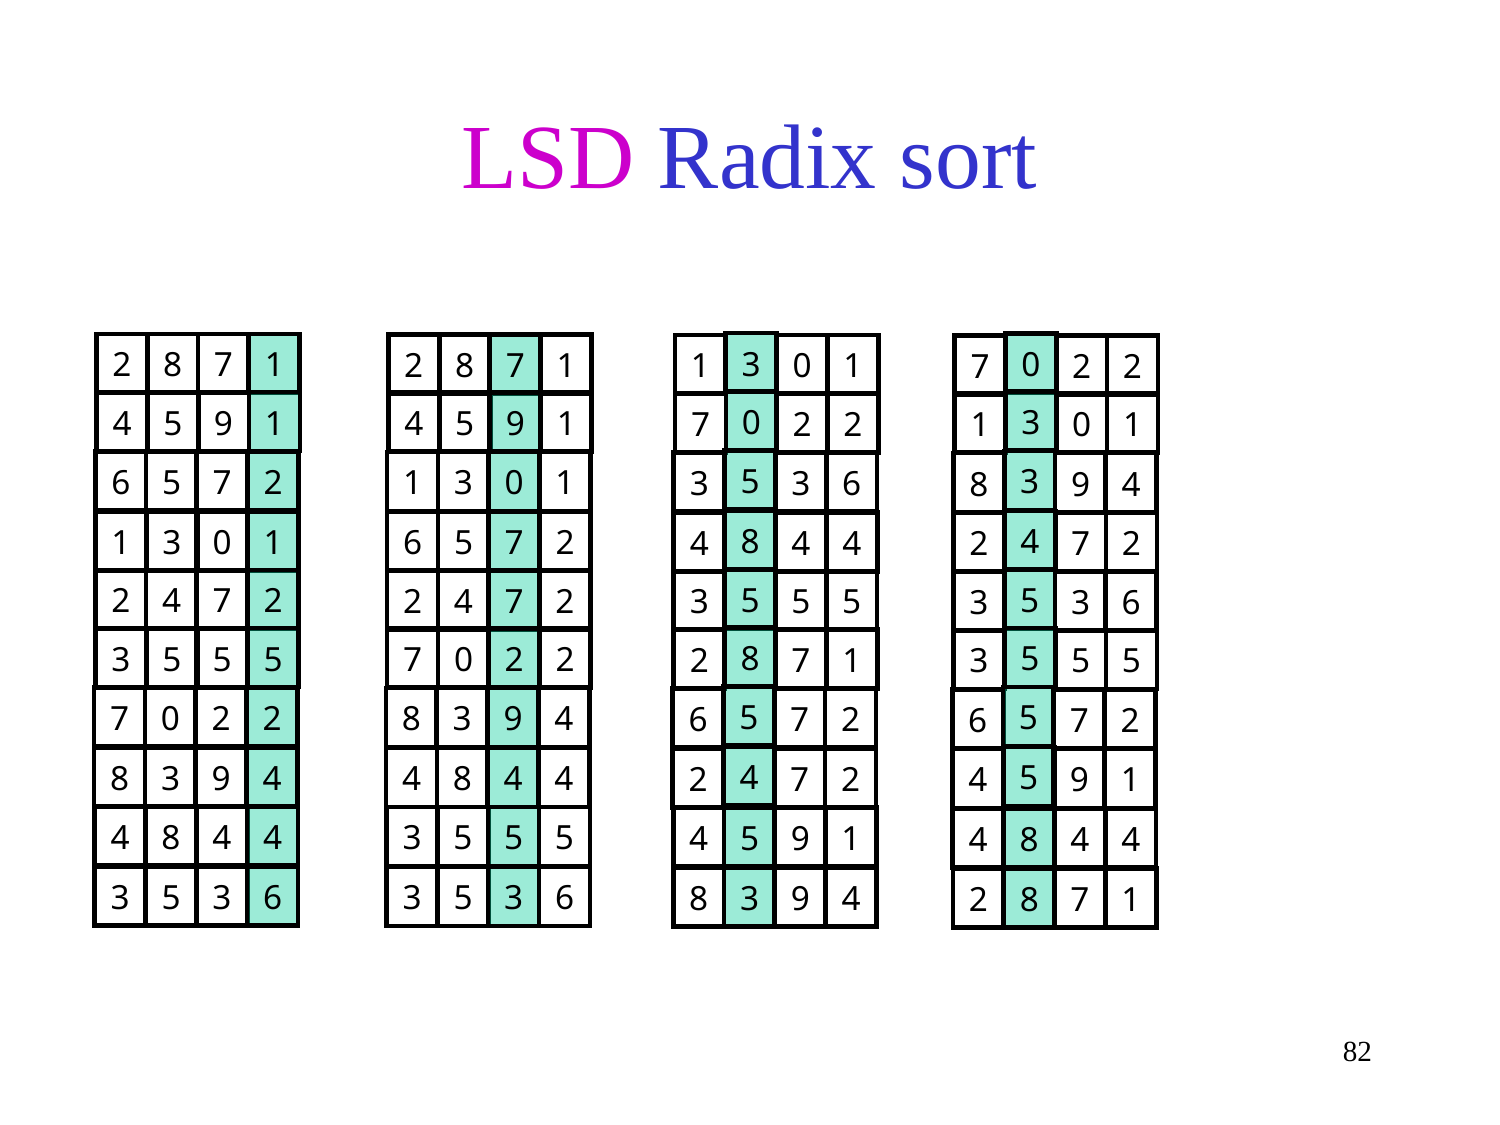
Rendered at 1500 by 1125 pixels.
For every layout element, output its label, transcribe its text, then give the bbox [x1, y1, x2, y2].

text_box 6 [826, 452, 878, 512]
text_box 3 [95, 628, 146, 687]
text_box 9 [195, 747, 246, 806]
text_box 4 [673, 512, 724, 571]
text_box 0 [196, 511, 247, 570]
text_box 1 [826, 629, 878, 689]
text_box 5 [247, 628, 299, 688]
text_box 3 [437, 451, 488, 511]
text_box 7 [197, 333, 248, 392]
text_box 2 [1104, 689, 1156, 749]
text_box 0 [488, 451, 539, 511]
text_box 6 [952, 689, 1003, 749]
text_box 4 [1054, 808, 1105, 868]
text_box 3 [1054, 571, 1105, 629]
text_box 6 [672, 688, 723, 748]
text_box 2 [952, 868, 1003, 928]
text_box 8 [436, 747, 487, 807]
text_box 1 [540, 392, 592, 452]
title LSD Radix sort [0, 49, 1500, 254]
text_box 5 [1003, 747, 1055, 807]
text_box 2 [539, 570, 591, 628]
text_box 3 [724, 867, 774, 927]
text_box 4 [1105, 808, 1157, 868]
text_box 5 [437, 807, 488, 867]
text_box 4 [385, 747, 436, 807]
text_box 7 [489, 334, 540, 392]
text_box 2 [96, 333, 147, 392]
text_box 8 [724, 627, 776, 686]
text_box 4 [673, 807, 723, 867]
text_box 8 [724, 510, 776, 569]
text_box 4 [538, 687, 590, 747]
text_box 3 [775, 452, 826, 512]
text_box 2 [247, 570, 299, 628]
text_box 3 [673, 571, 724, 629]
text_box 4 [538, 747, 590, 807]
text_box 3 [386, 807, 437, 867]
text_box 4 [437, 570, 488, 628]
text_box 3 [953, 571, 1004, 629]
text_box 1 [1107, 393, 1159, 453]
text_box 4 [145, 570, 196, 628]
text_box 4 [487, 747, 538, 807]
text_box 3 [488, 867, 539, 927]
text_box 9 [197, 392, 248, 451]
text_box 4 [825, 867, 877, 927]
text_box 3 [386, 867, 437, 927]
text_box 8 [147, 333, 197, 392]
text_box 2 [539, 511, 591, 570]
text_box 5 [1054, 629, 1105, 689]
text_box 5 [439, 392, 489, 451]
text_box 7 [94, 687, 144, 747]
text_box 5 [1004, 569, 1056, 627]
text_box 7 [774, 688, 824, 748]
text_box 2 [673, 629, 724, 688]
text_box 5 [1004, 627, 1056, 687]
text_box 0 [776, 335, 827, 393]
text_box 9 [774, 807, 825, 867]
text_box 4 [775, 512, 826, 571]
text_box 1 [247, 511, 299, 570]
text_box 4 [952, 749, 1004, 808]
text_box 1 [248, 392, 300, 452]
text_box 2 [827, 393, 879, 453]
text_box 5 [196, 628, 247, 687]
text_box 3 [436, 687, 487, 747]
text_box 2 [388, 334, 439, 392]
text_box 5 [826, 571, 878, 629]
text_box 2 [247, 451, 299, 511]
text_box 7 [774, 748, 825, 807]
text_box 7 [775, 629, 826, 688]
text_box 2 [95, 570, 145, 628]
text_box 2 [824, 688, 876, 748]
text_box 3 [1004, 451, 1056, 511]
text_box 6 [539, 867, 591, 927]
text_box 4 [1004, 511, 1056, 569]
text_box 7 [387, 628, 438, 687]
text_box 3 [725, 333, 777, 391]
text_box 8 [94, 747, 145, 806]
text_box 8 [145, 806, 196, 866]
text_box 5 [1002, 687, 1054, 747]
text_box 7 [488, 570, 539, 628]
text_box 7 [954, 335, 1005, 393]
text_box 1 [827, 335, 879, 393]
text_box 1 [248, 333, 300, 392]
text_box 5 [146, 628, 196, 687]
text_box 7 [1054, 868, 1105, 928]
text_box 6 [95, 451, 145, 511]
text_box 1 [825, 807, 877, 867]
text_box 1 [95, 511, 146, 570]
text_box 7 [674, 393, 725, 452]
text_box 4 [94, 806, 145, 866]
text_box 4 [96, 392, 147, 451]
text_box 5 [724, 569, 776, 627]
text_box 4 [826, 512, 878, 571]
text_box 5 [538, 807, 590, 867]
text_box 7 [1053, 689, 1104, 749]
text_box 9 [487, 687, 538, 747]
text_box 2 [387, 570, 437, 628]
text_box 0 [438, 628, 488, 687]
text_box 5 [723, 686, 775, 746]
text_box 7 [196, 451, 247, 511]
text_box 1 [540, 334, 592, 392]
text_box 2 [488, 628, 539, 687]
text_box 2 [1106, 335, 1158, 393]
text_box 0 [725, 391, 777, 450]
text_box 1 [954, 393, 1005, 453]
text_box 4 [952, 808, 1003, 868]
text_box 8 [439, 334, 489, 392]
text_box 8 [1003, 808, 1054, 868]
text_box 3 [953, 629, 1004, 689]
text_box 9 [489, 392, 540, 451]
text_box 5 [1105, 629, 1157, 689]
text_box 2 [195, 687, 246, 747]
text_box 2 [825, 748, 877, 807]
text_box 5 [437, 867, 488, 927]
text_box 5 [723, 807, 774, 867]
text_box 9 [1053, 749, 1104, 808]
text_box 1 [387, 451, 437, 511]
text_box 5 [488, 807, 538, 867]
text_box 1 [674, 335, 725, 393]
text_box 4 [246, 747, 298, 806]
text_box 5 [147, 392, 197, 451]
text_box 7 [1054, 513, 1105, 571]
text_box 2 [953, 513, 1004, 571]
text_box 6 [387, 511, 438, 570]
text_box 8 [385, 687, 436, 747]
text_box 9 [774, 867, 825, 927]
text_box 2 [672, 748, 724, 808]
slide_number 82 [1074, 1024, 1388, 1101]
text_box 5 [438, 511, 488, 570]
text_box 3 [673, 452, 724, 512]
text_box 7 [196, 570, 247, 628]
text_box 6 [1105, 571, 1157, 629]
text_box 2 [776, 393, 827, 452]
text_box 5 [145, 866, 196, 926]
text_box 2 [1105, 513, 1157, 571]
text_box 8 [1003, 868, 1054, 928]
text_box 3 [146, 511, 196, 570]
text_box 4 [247, 806, 298, 866]
text_box 0 [1005, 333, 1057, 391]
text_box 3 [196, 866, 247, 926]
text_box 3 [1005, 391, 1057, 451]
text_box 3 [145, 747, 195, 806]
text_box 2 [1056, 335, 1106, 393]
text_box 3 [94, 866, 145, 926]
text_box 8 [953, 453, 1004, 513]
text_box 8 [673, 867, 724, 927]
text_box 4 [723, 746, 775, 806]
text_box 1 [1104, 749, 1156, 808]
text_box 5 [775, 571, 826, 629]
text_box 0 [1056, 393, 1107, 453]
text_box 9 [1054, 453, 1105, 513]
text_box 4 [1105, 453, 1157, 513]
text_box 4 [196, 806, 247, 866]
text_box 7 [488, 511, 539, 570]
text_box 5 [724, 450, 776, 510]
text_box 2 [539, 628, 591, 688]
text_box 1 [539, 451, 591, 511]
text_box 0 [144, 687, 195, 747]
text_box 2 [246, 687, 298, 747]
text_box 6 [247, 866, 299, 926]
text_box 5 [145, 451, 196, 511]
text_box 4 [388, 392, 439, 451]
text_box 1 [1105, 868, 1157, 928]
